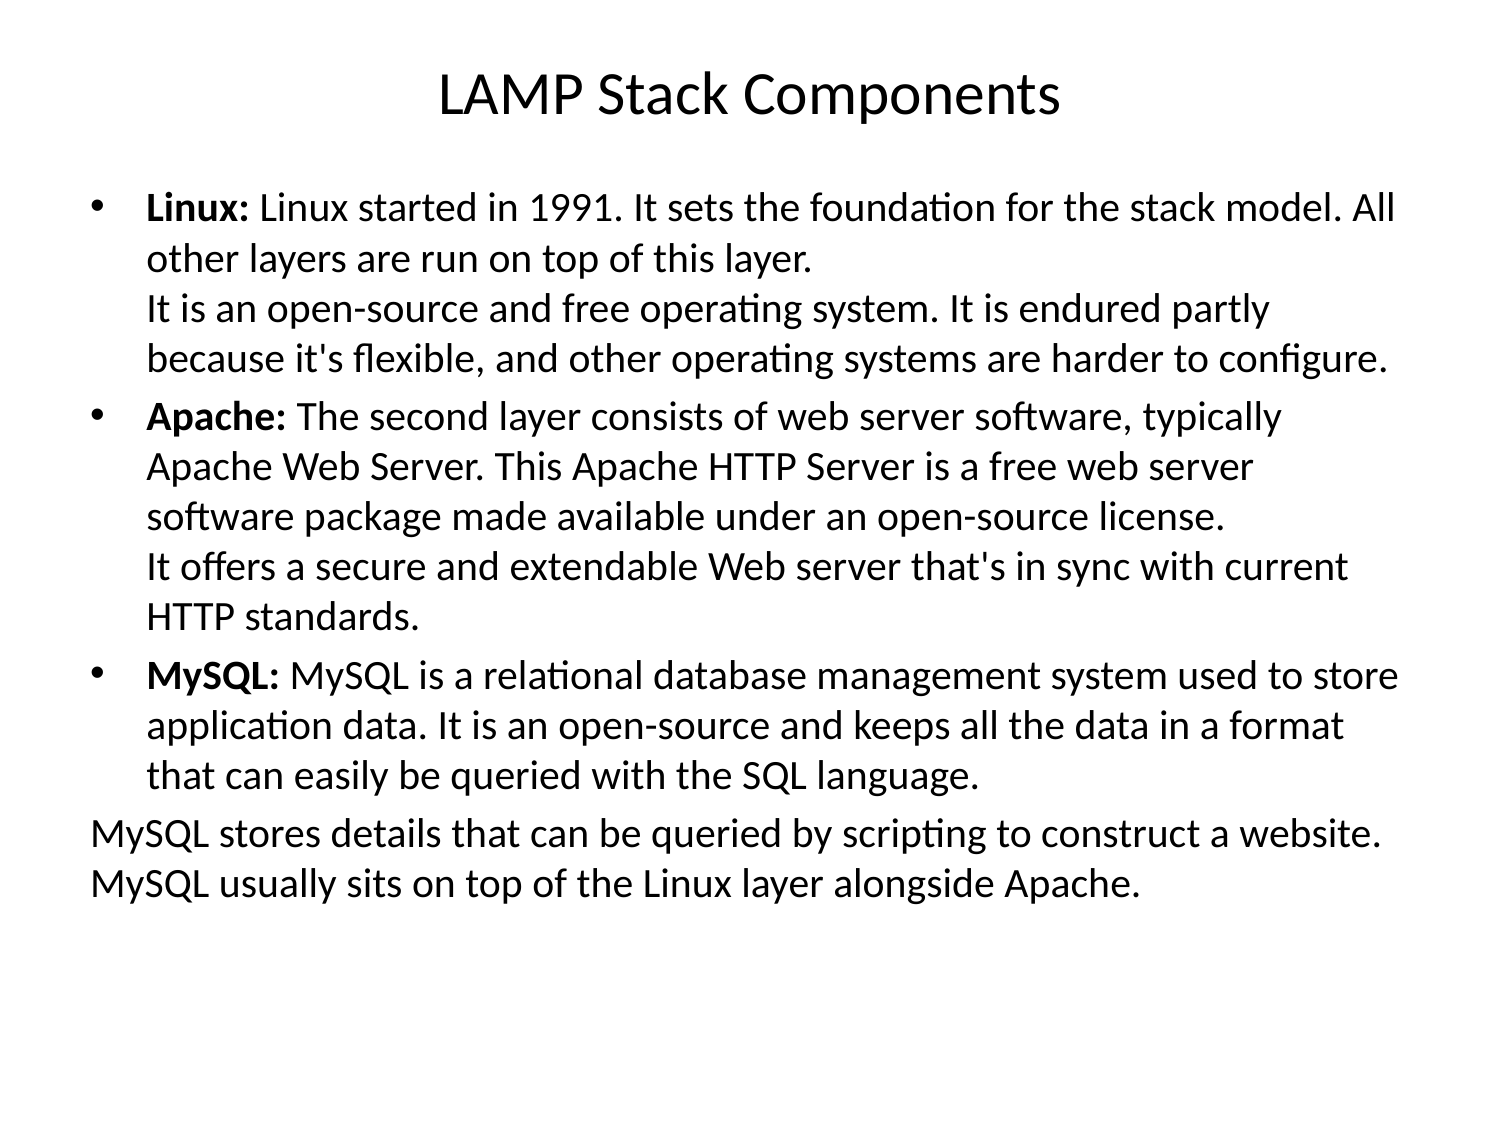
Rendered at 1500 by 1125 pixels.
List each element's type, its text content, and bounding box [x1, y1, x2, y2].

list Linux: Linux started in 1991. It sets the foundation for the stack model. All other layers are run on top of this layer. It is an open-source and free operating system. It is endured partly because it's flexible, and other operating systems are harder to configure. Apache: The second layer consists of web server software, typically Apache Web Server. This Apache HTTP Server is a free web server software package made available under an open-source license. It offers a secure and extendable Web server that's in sync with current HTTP standards. MySQL: MySQL is a relational database management system used to store application data. It is an open-source and keeps all the data in a format that can easily be queried with the SQL language. MySQL stores details that can be queried by scripting to construct a website. MySQL usually sits on top of the Linux layer alongside Apache. [75, 172, 1425, 1094]
title LAMP Stack Components [75, 45, 1425, 172]
